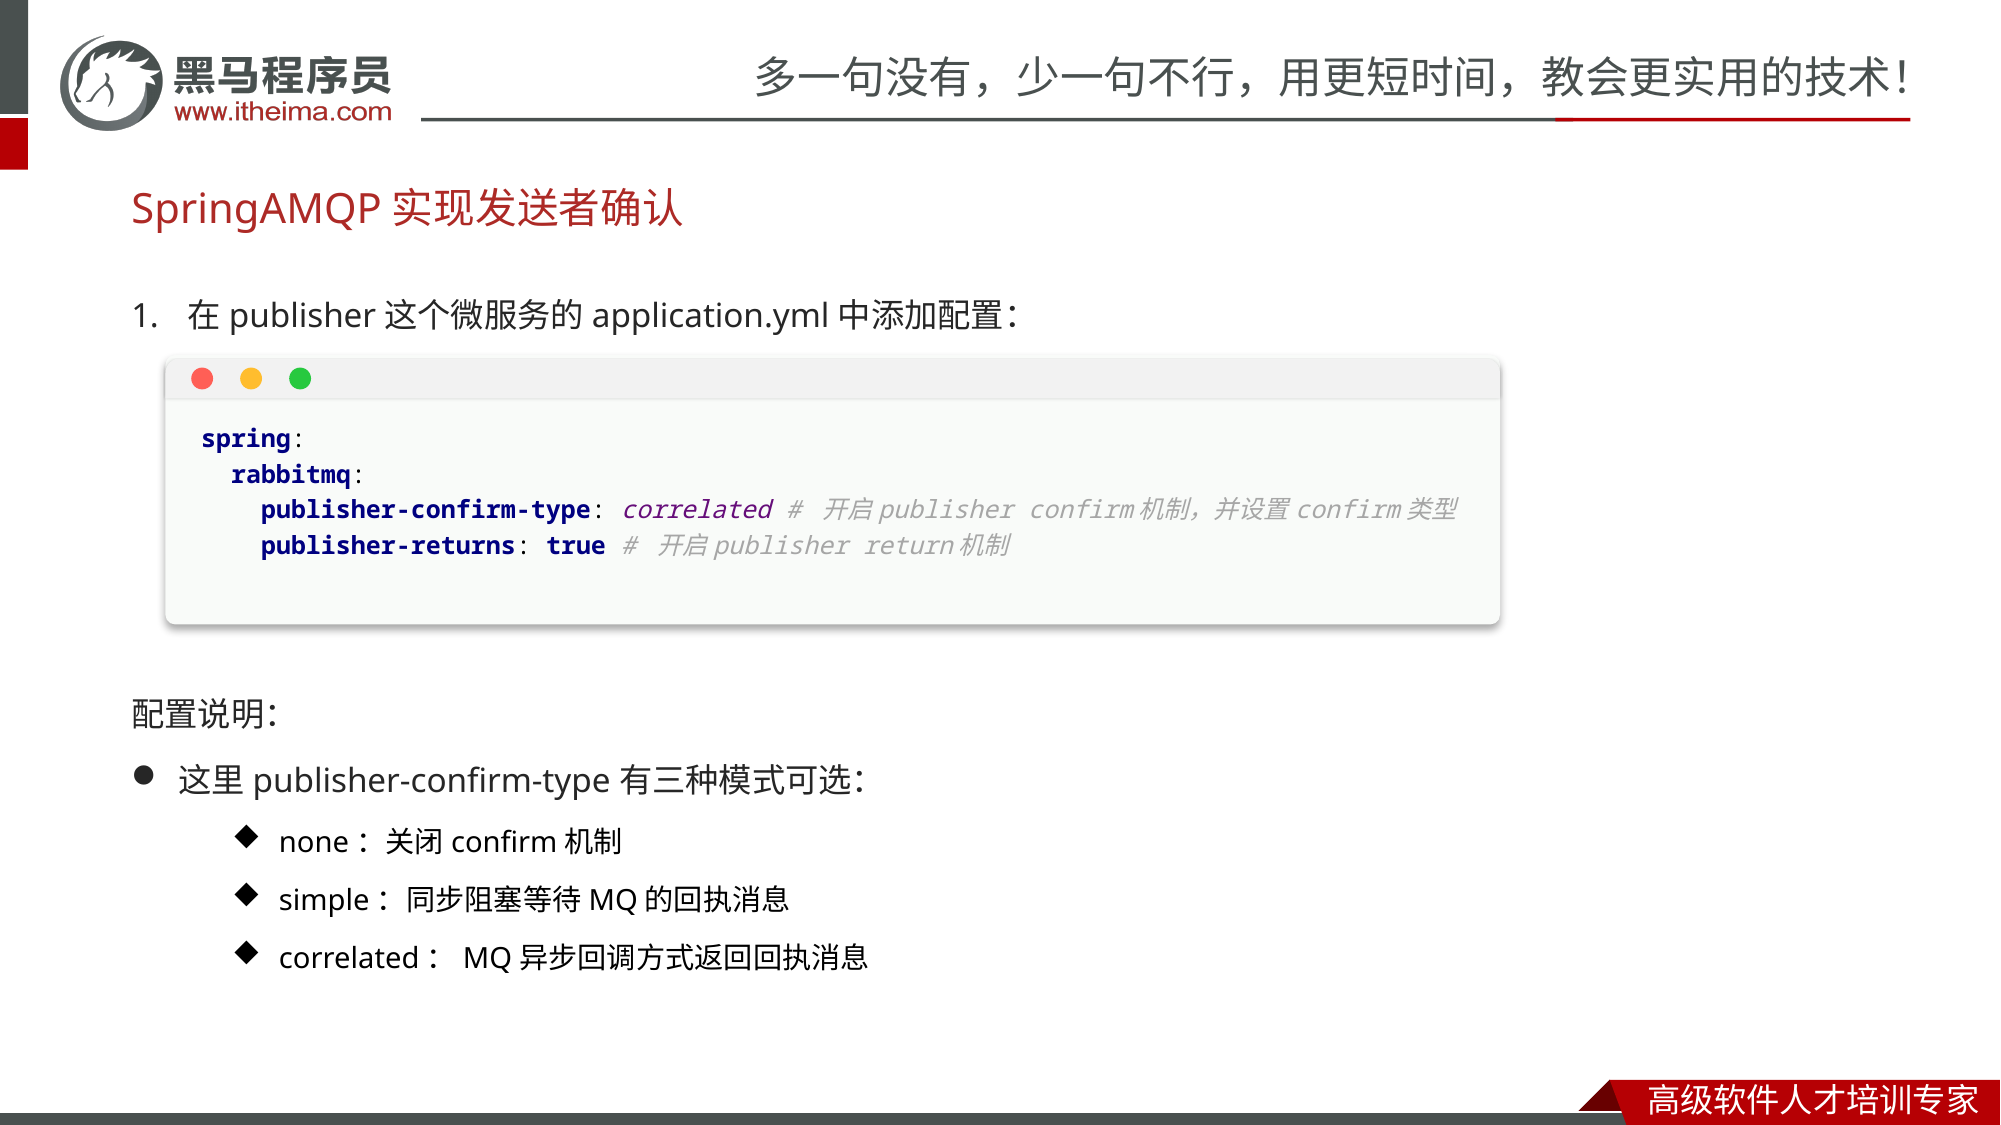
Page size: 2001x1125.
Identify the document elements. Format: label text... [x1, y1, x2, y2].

title SpringAMQP实现发送者确认 [116, 164, 1872, 250]
list 在publisher这个微服务的application.yml中添加配置： 配置说明： 这里publisher-confirm-type有三种模式可选： none：关闭confirm机制 simple：同步阻塞等待MQ的回执消息 correlated：MQ异步回调方式返回回执消息 [116, 266, 1872, 652]
picture [14, 0, 453, 179]
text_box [165, 354, 1501, 625]
